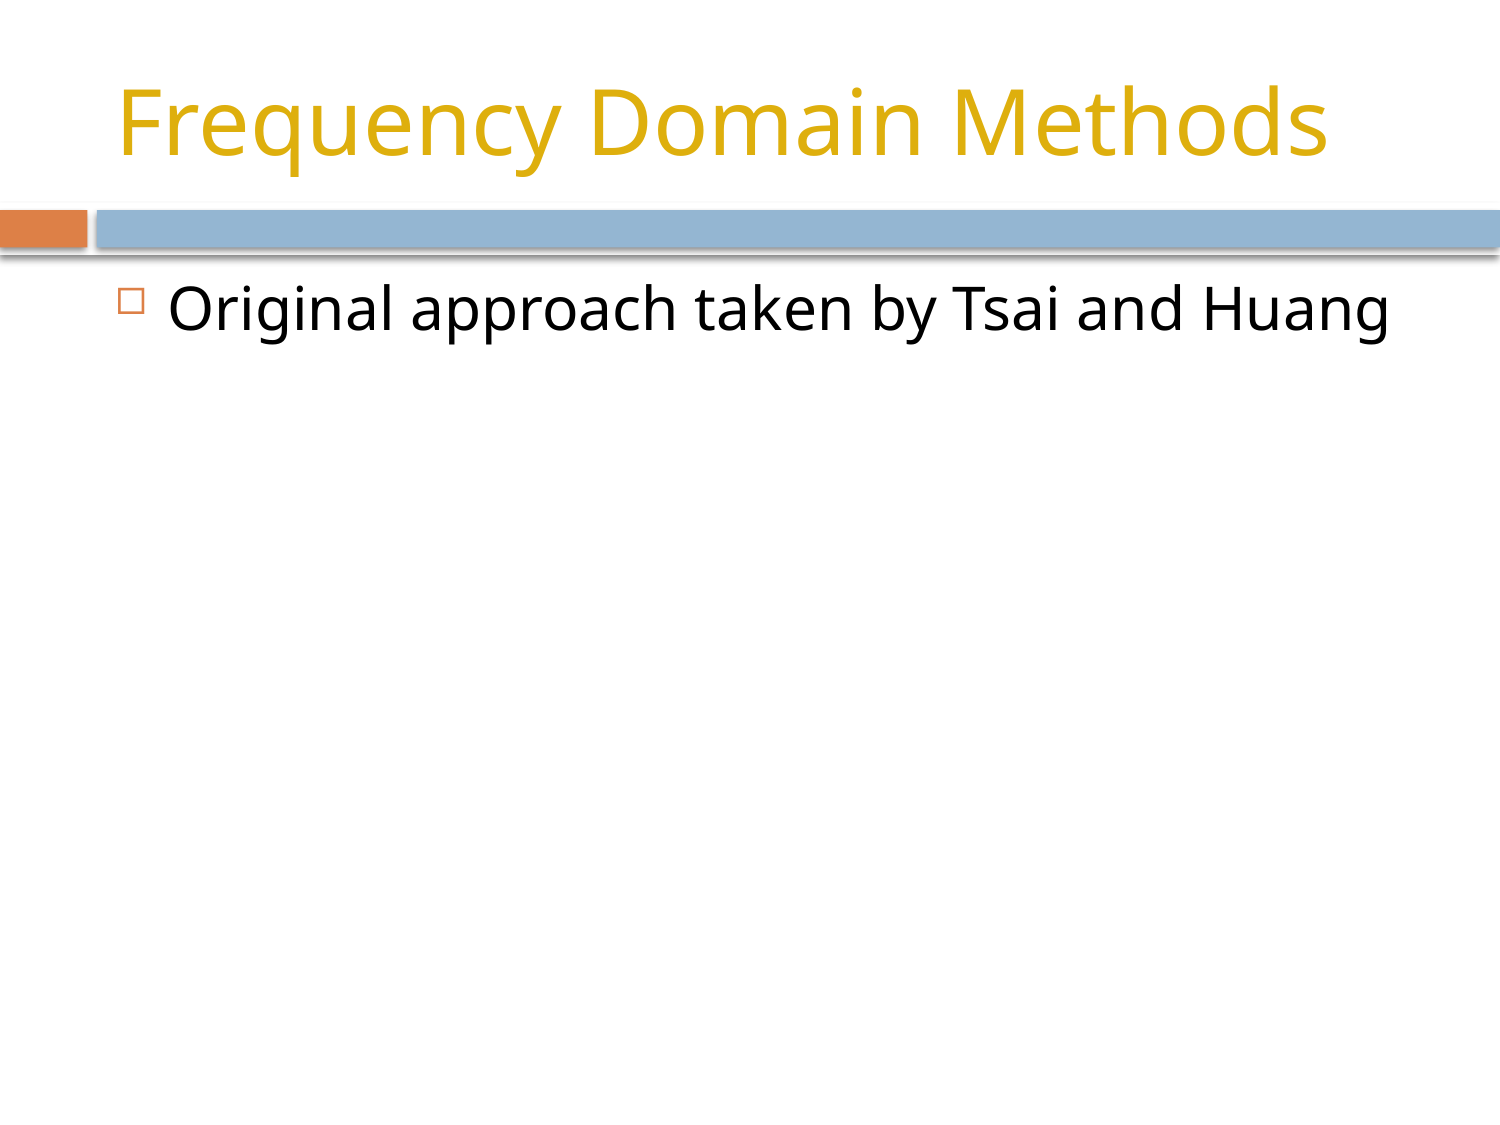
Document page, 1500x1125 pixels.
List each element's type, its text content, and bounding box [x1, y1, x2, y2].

list Original approach taken by Tsai and Huang [100, 262, 1438, 1000]
title Frequency Domain Methods [100, 37, 1438, 200]
